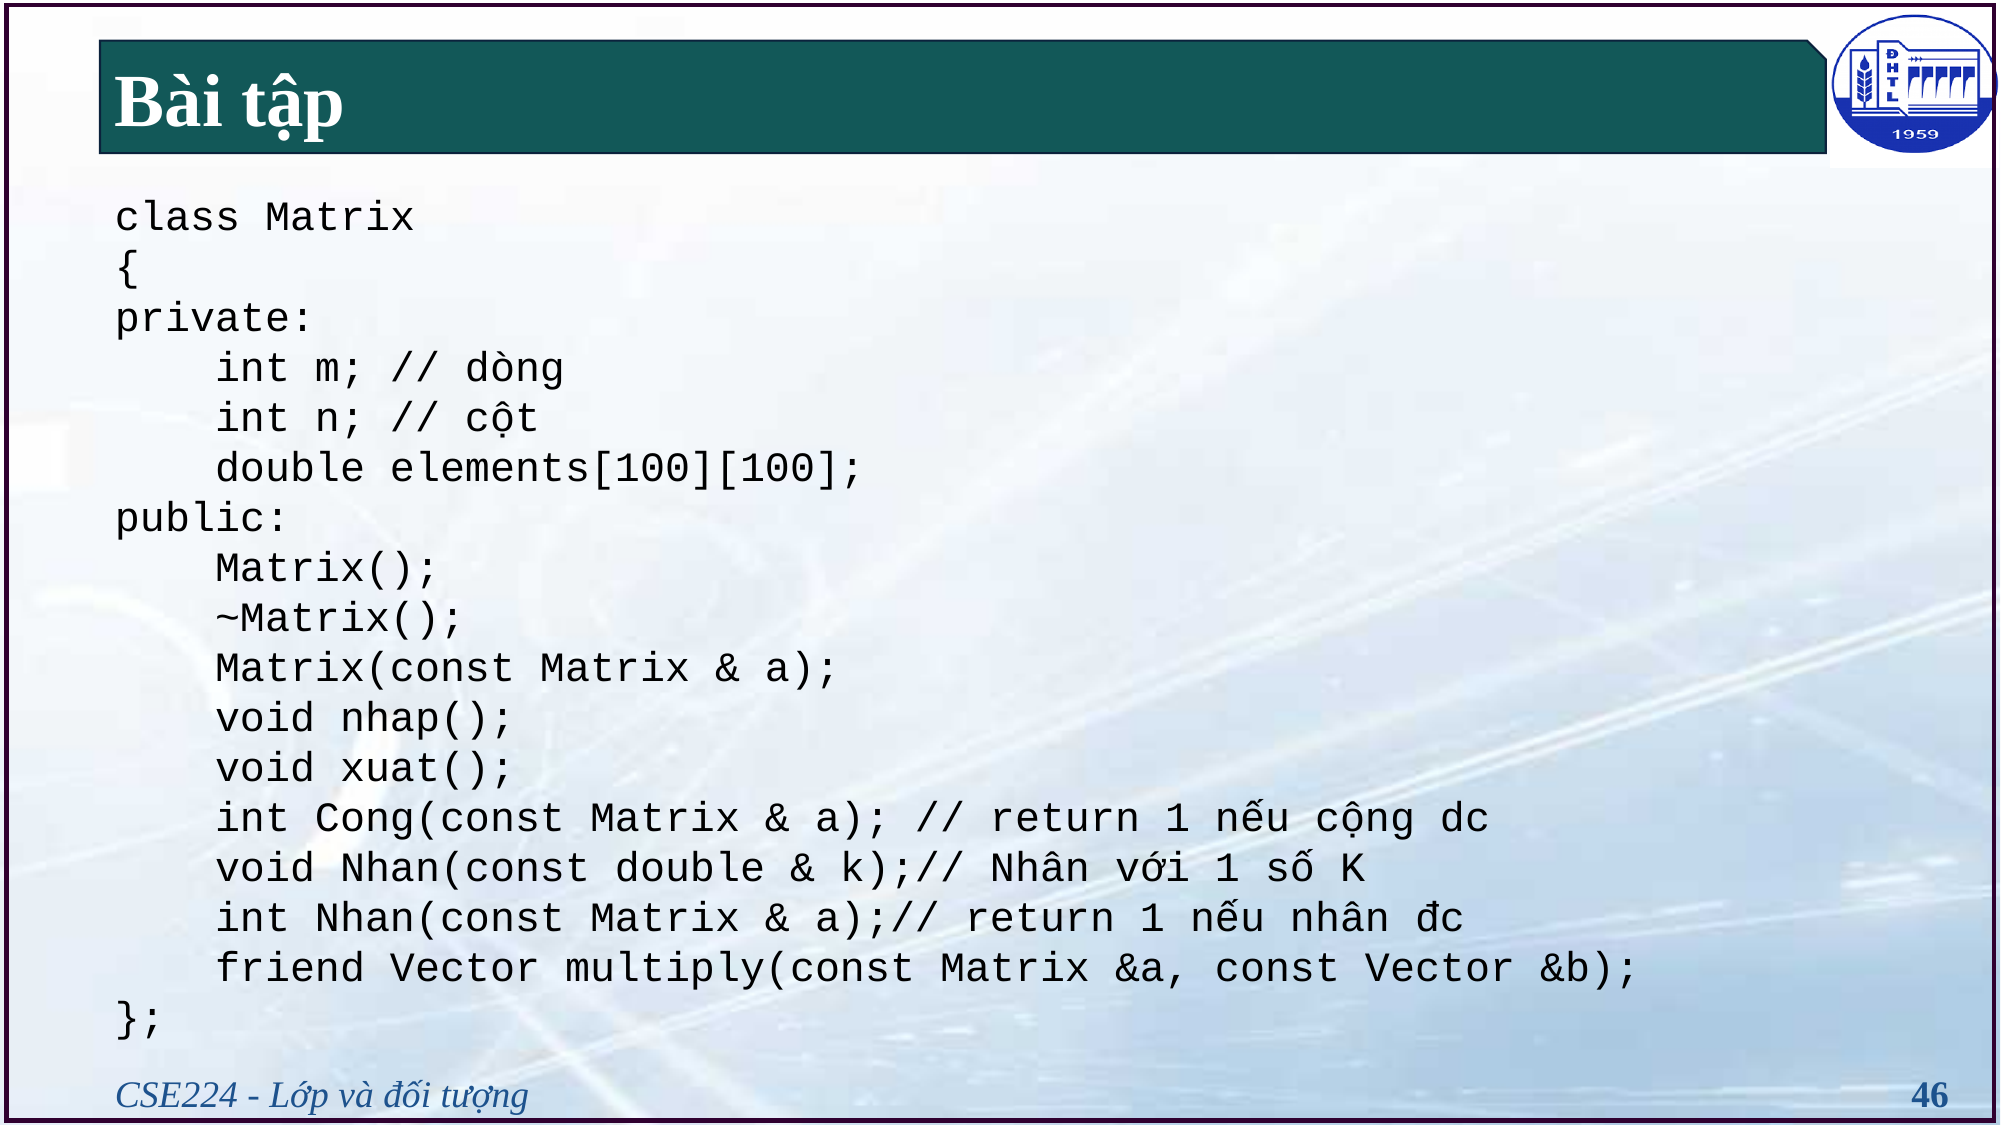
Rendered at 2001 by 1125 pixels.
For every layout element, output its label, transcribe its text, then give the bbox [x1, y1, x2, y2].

slide_number 46 [1497, 1062, 1964, 1116]
list class Matrix { private: int m; // dòng int n; // cột double elements[100][100]; public: Matrix(); ~Matrix(); Matrix(const Matrix & a); void nhap(); void xuat(); int Cong(const Matrix & a); // return 1 nếu cộng dc void Nhan(const double & k);// Nhân với 1 số K int Nhan(const Matrix & a);// return 1 nếu nhân đc friend Vector multiply(const Matrix &a, const Vector &b); }; [99, 181, 1964, 1025]
picture [0, 0, 2001, 1125]
footer CSE224 - Lớp và đối tượng [99, 1062, 734, 1116]
title Bài tập [99, 50, 1817, 144]
